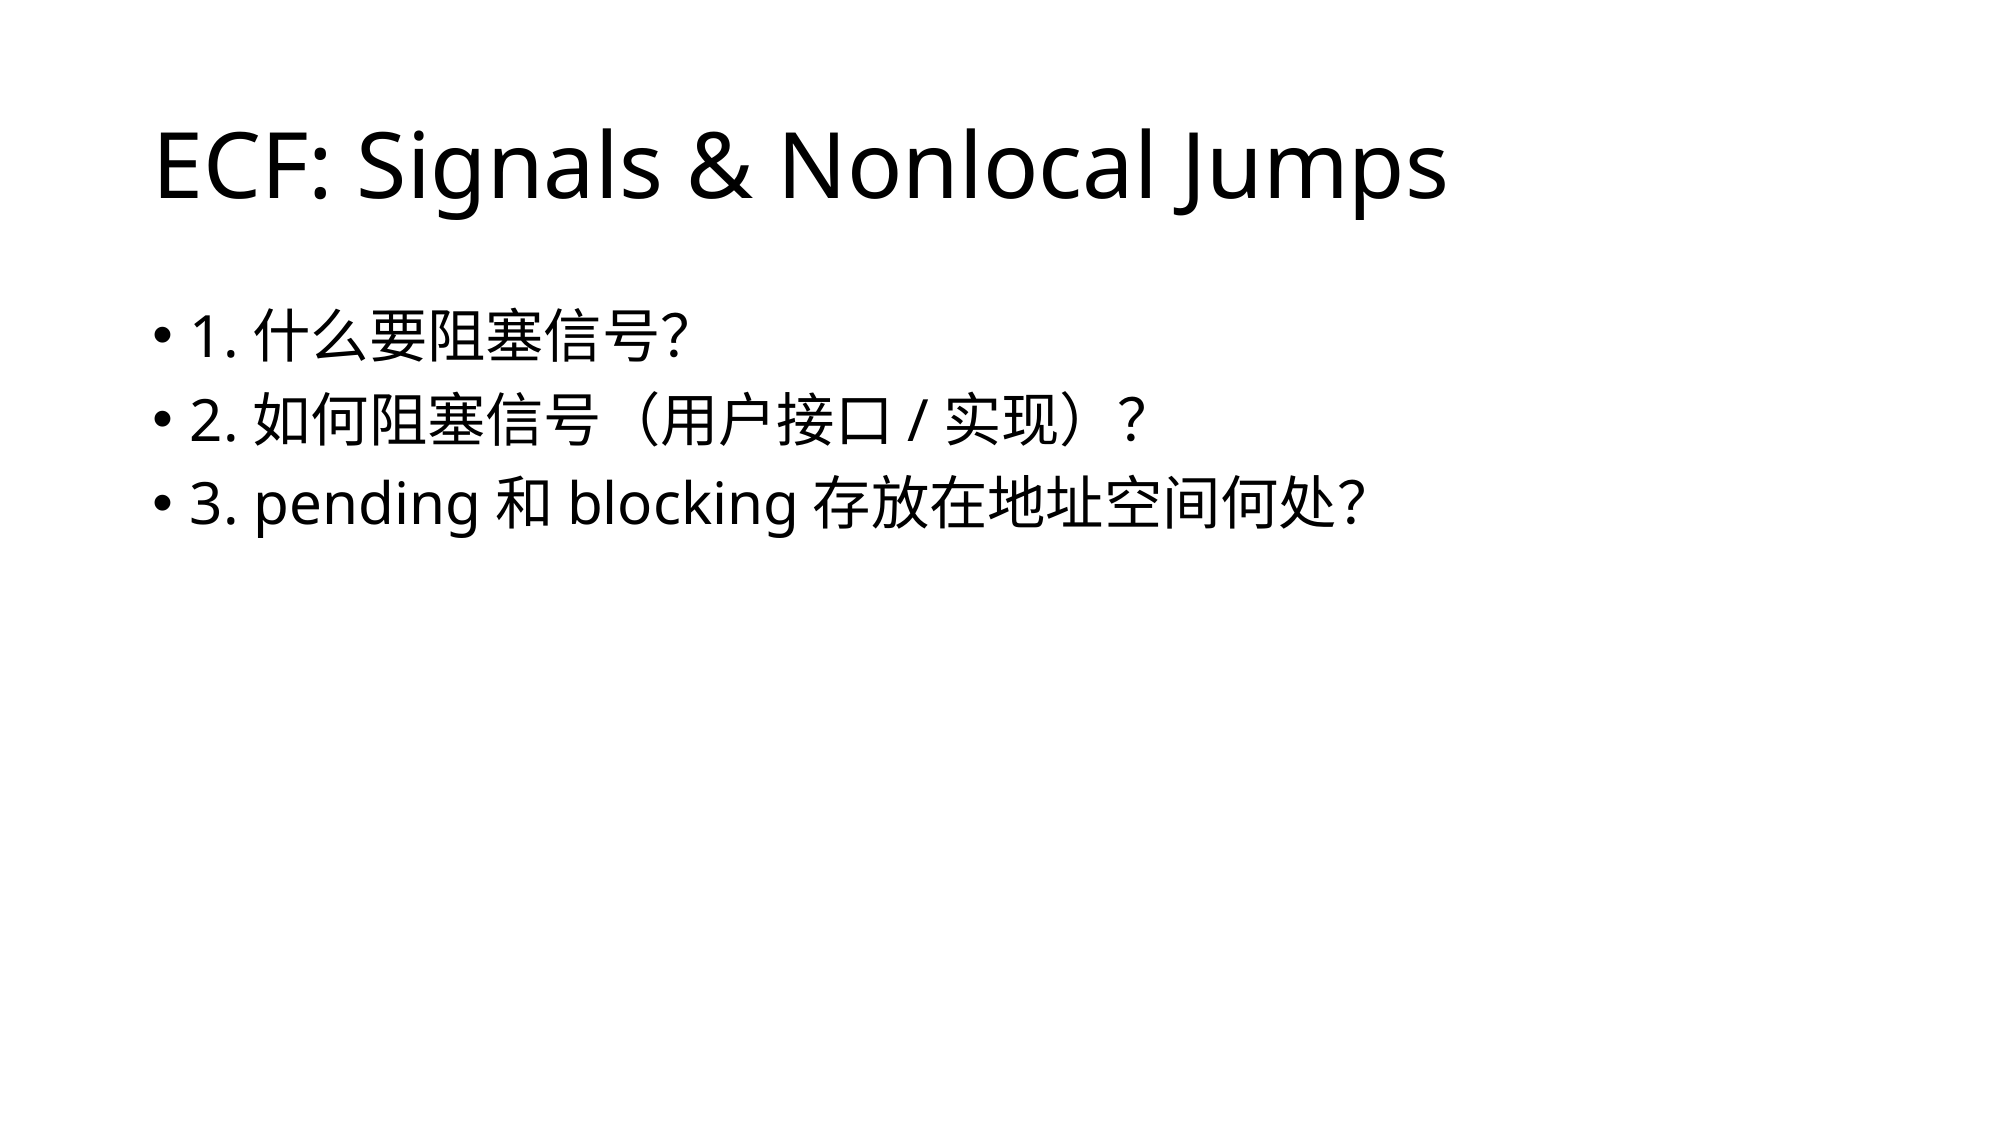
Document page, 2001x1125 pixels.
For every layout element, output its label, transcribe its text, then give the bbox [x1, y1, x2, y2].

list 1.什么要阻塞信号？ 2.如何阻塞信号（用户接口/实现）？ 3. pending和blocking存放在地址空间何处？ [137, 299, 1863, 1014]
title ECF: Signals & Nonlocal Jumps [137, 59, 1863, 278]
